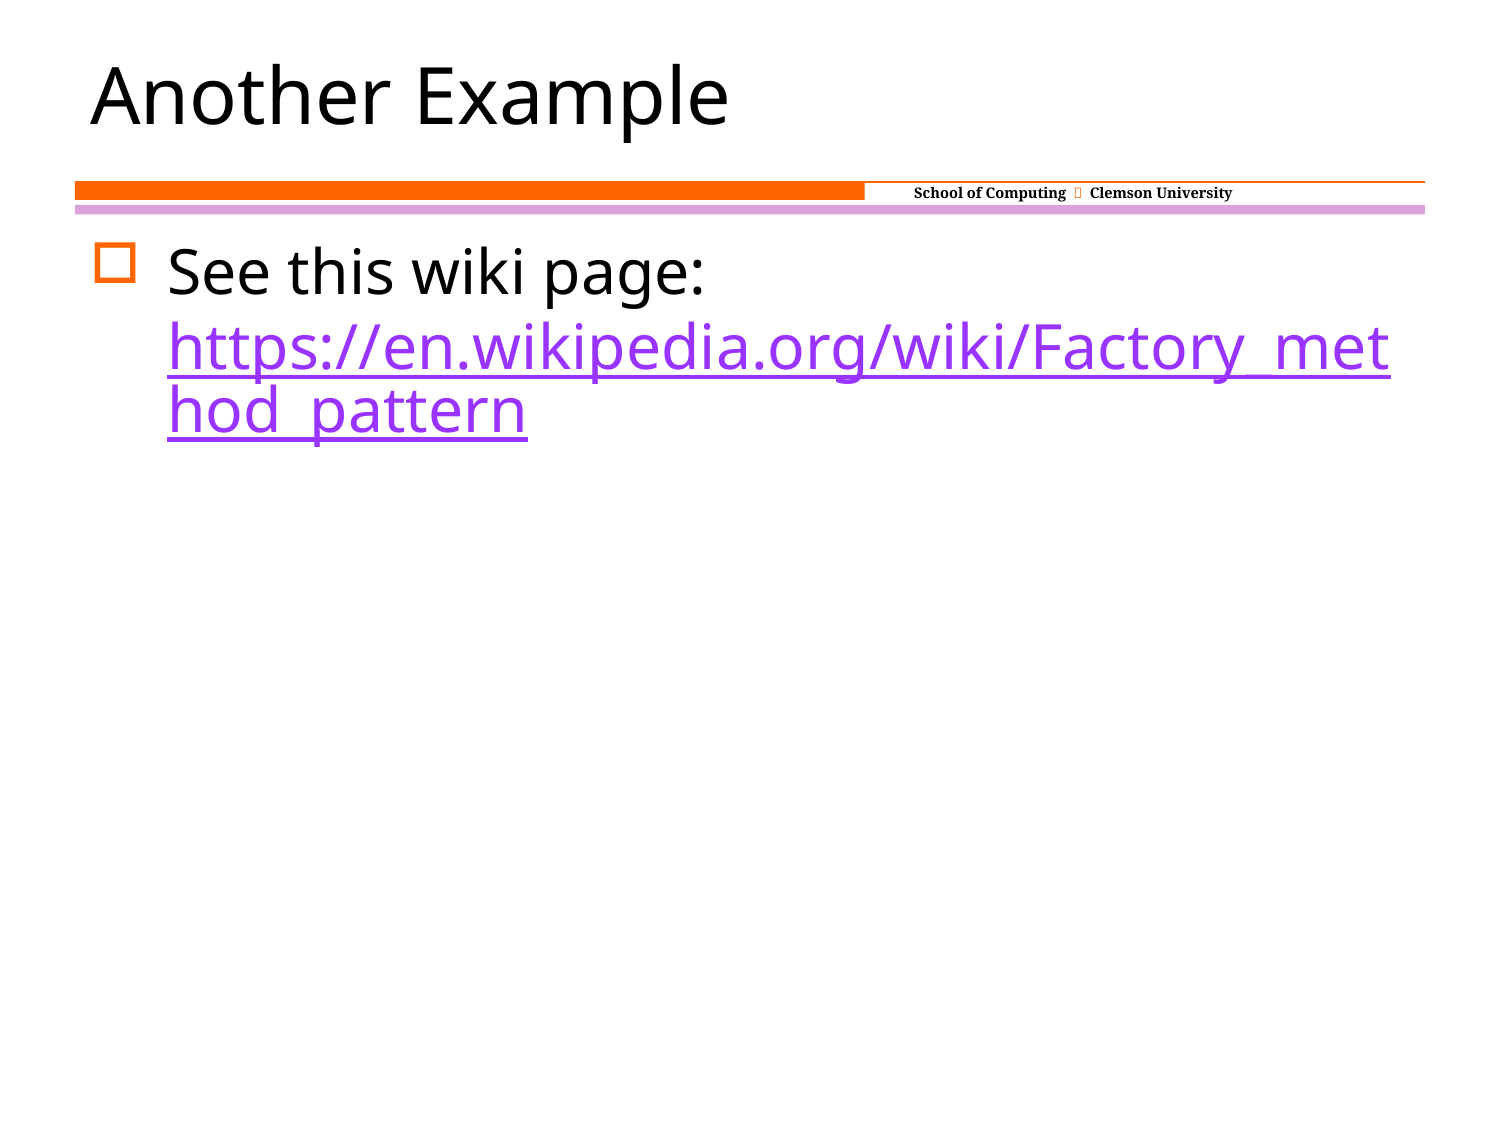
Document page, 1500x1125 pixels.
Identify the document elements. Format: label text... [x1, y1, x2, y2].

title Another Example [75, 37, 1425, 175]
list See this wiki page: https://en.wikipedia.org/wiki/Factory_method_pattern [75, 224, 1425, 1088]
